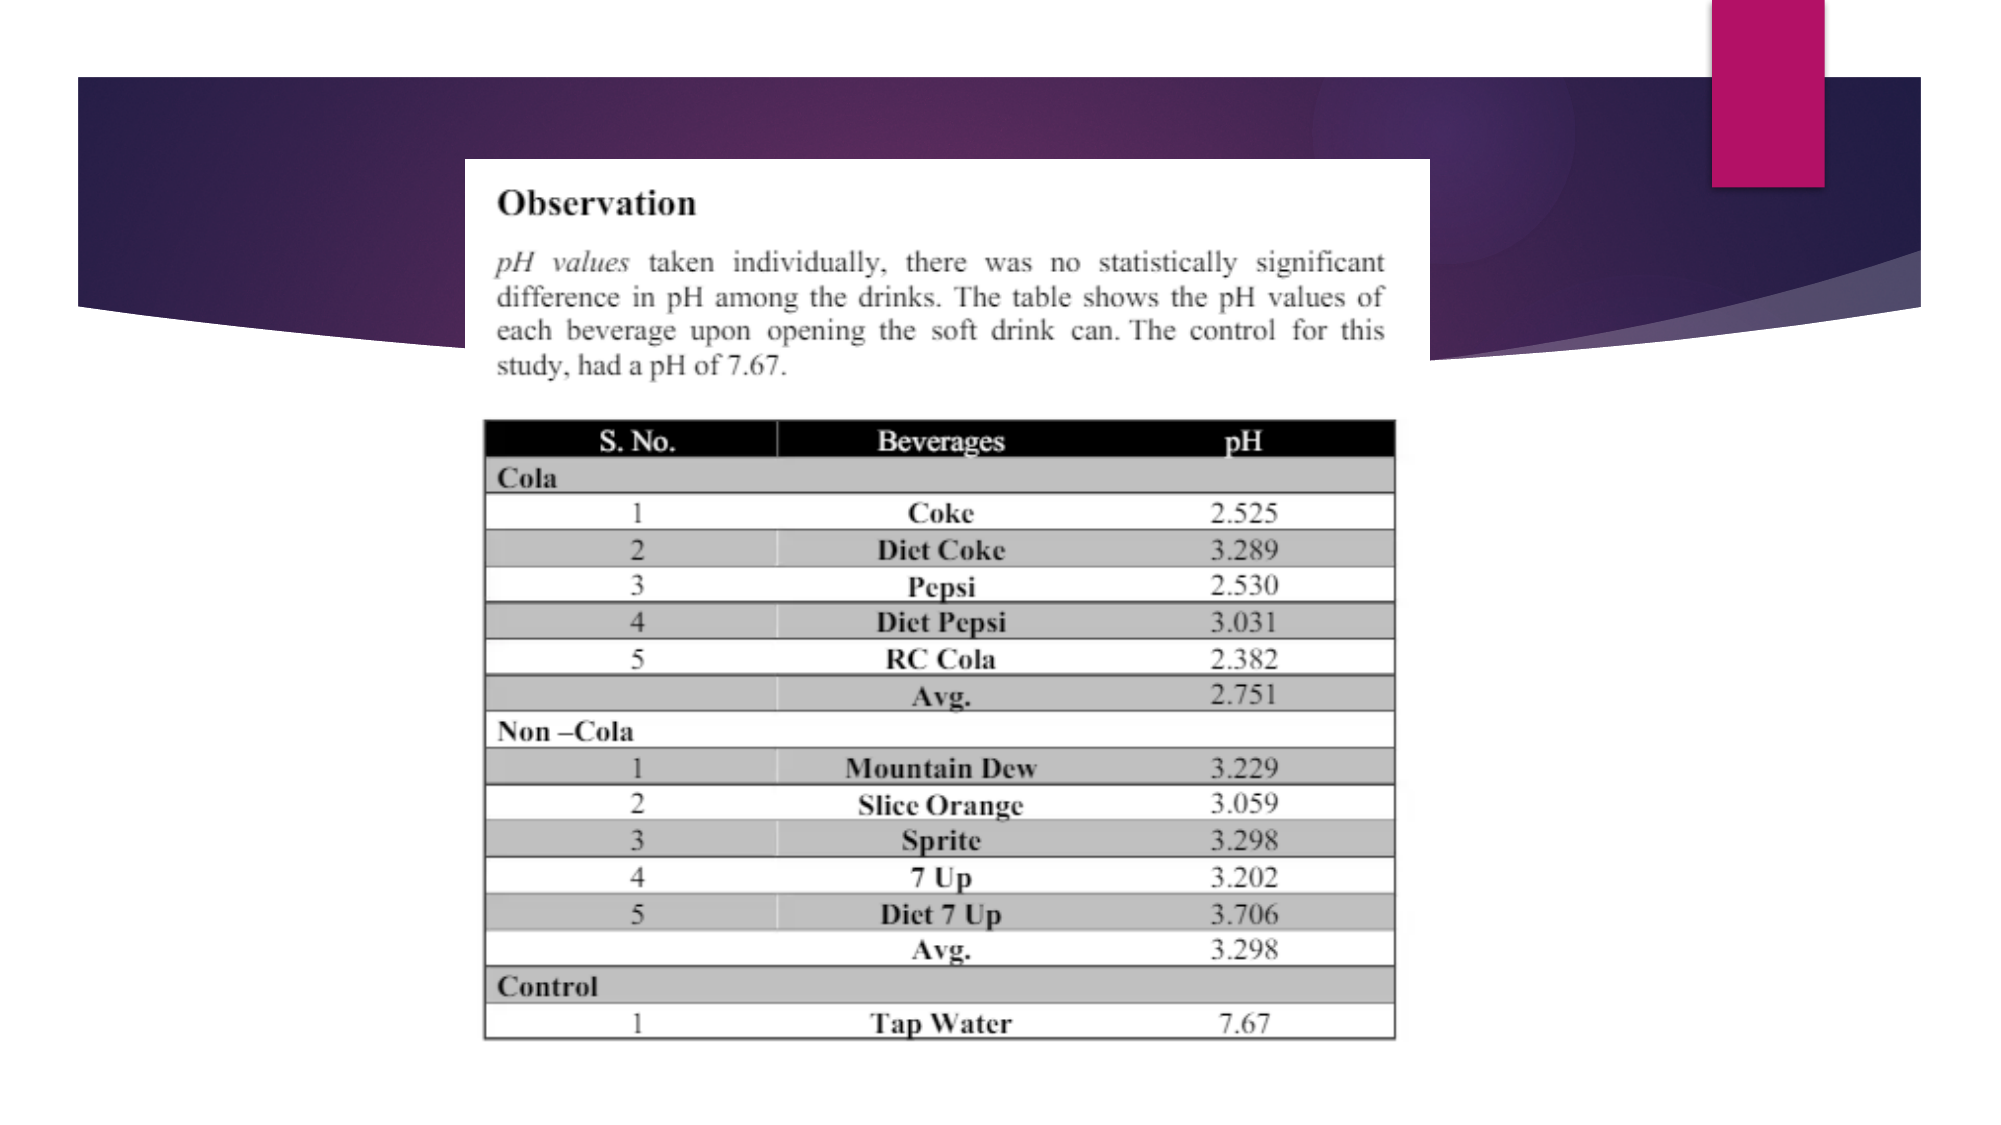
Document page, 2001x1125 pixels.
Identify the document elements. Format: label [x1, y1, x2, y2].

list [465, 159, 1430, 1095]
